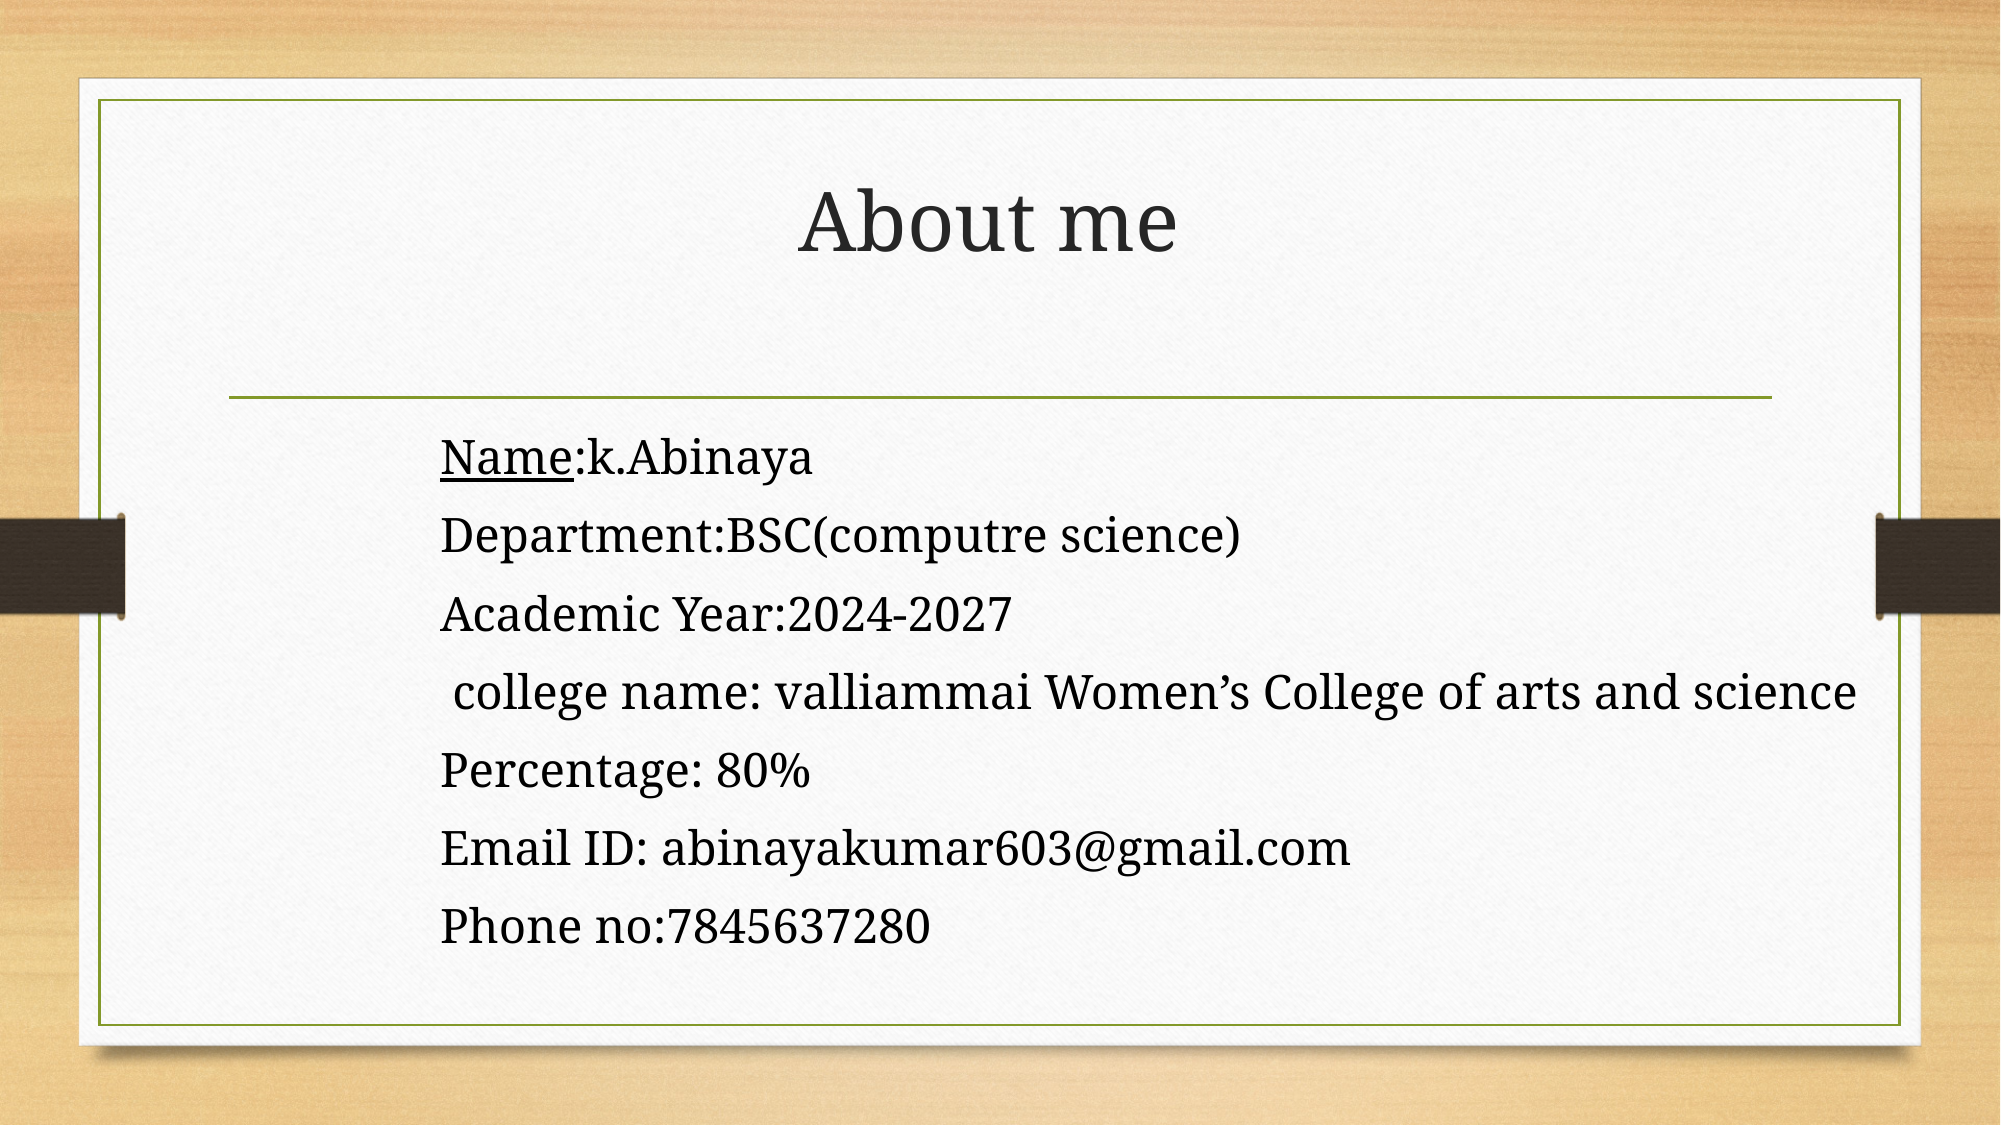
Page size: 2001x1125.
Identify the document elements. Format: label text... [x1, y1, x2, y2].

picture [0, 0, 2001, 1125]
title About me [212, 161, 1788, 375]
list Name:k.Abinaya Department:BSC(computre science) Academic Year:2024-2027 college name: valliammai Women’s College of arts and science Percentage: 80% Email ID: abinayakumar603@gmail.com Phone no:7845637280 [425, 419, 2000, 964]
